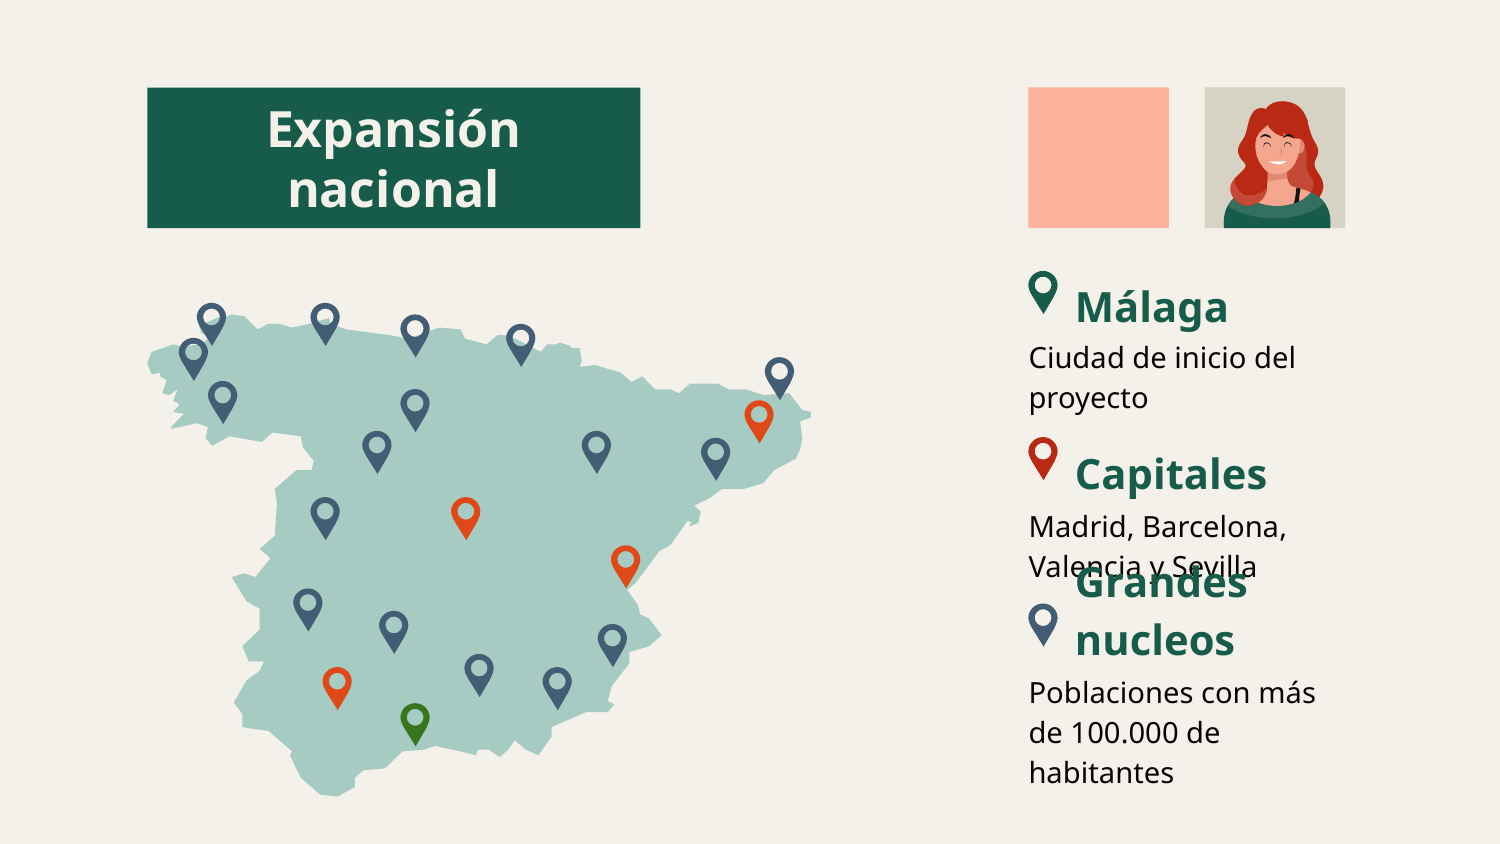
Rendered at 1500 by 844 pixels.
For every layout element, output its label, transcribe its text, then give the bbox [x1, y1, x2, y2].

subtitle Madrid, Barcelona, Valencia y Sevilla [1028, 502, 1346, 630]
text_box [1028, 270, 1058, 315]
text_box [451, 497, 481, 541]
text_box [310, 497, 340, 541]
text_box [322, 667, 352, 711]
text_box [1219, 101, 1334, 229]
text_box [207, 380, 238, 425]
text_box [700, 437, 731, 481]
text_box [1028, 437, 1058, 481]
text_box [464, 653, 494, 698]
text_box [400, 389, 430, 433]
text_box [597, 623, 627, 668]
text_box [400, 703, 430, 747]
text_box [293, 588, 323, 632]
text_box [178, 337, 208, 381]
text_box [362, 430, 392, 474]
subtitle Capitales [1075, 444, 1392, 498]
text_box [506, 323, 536, 367]
subtitle Ciudad de inicio del proyecto [1028, 334, 1346, 461]
text_box [610, 545, 641, 589]
subtitle Poblaciones con más de 100.000 de habitantes [1028, 669, 1346, 796]
subtitle Grandes nucleos [1075, 611, 1408, 664]
text_box [764, 357, 795, 401]
text_box [196, 302, 227, 346]
text_box [744, 400, 774, 444]
text_box [400, 314, 430, 358]
text_box [581, 430, 611, 474]
text_box [542, 667, 572, 711]
title Expansión nacional [147, 87, 641, 229]
text_box [379, 610, 409, 654]
text_box [310, 302, 340, 346]
subtitle Málaga [1075, 278, 1392, 332]
text_box [147, 314, 811, 797]
text_box [1028, 603, 1058, 647]
